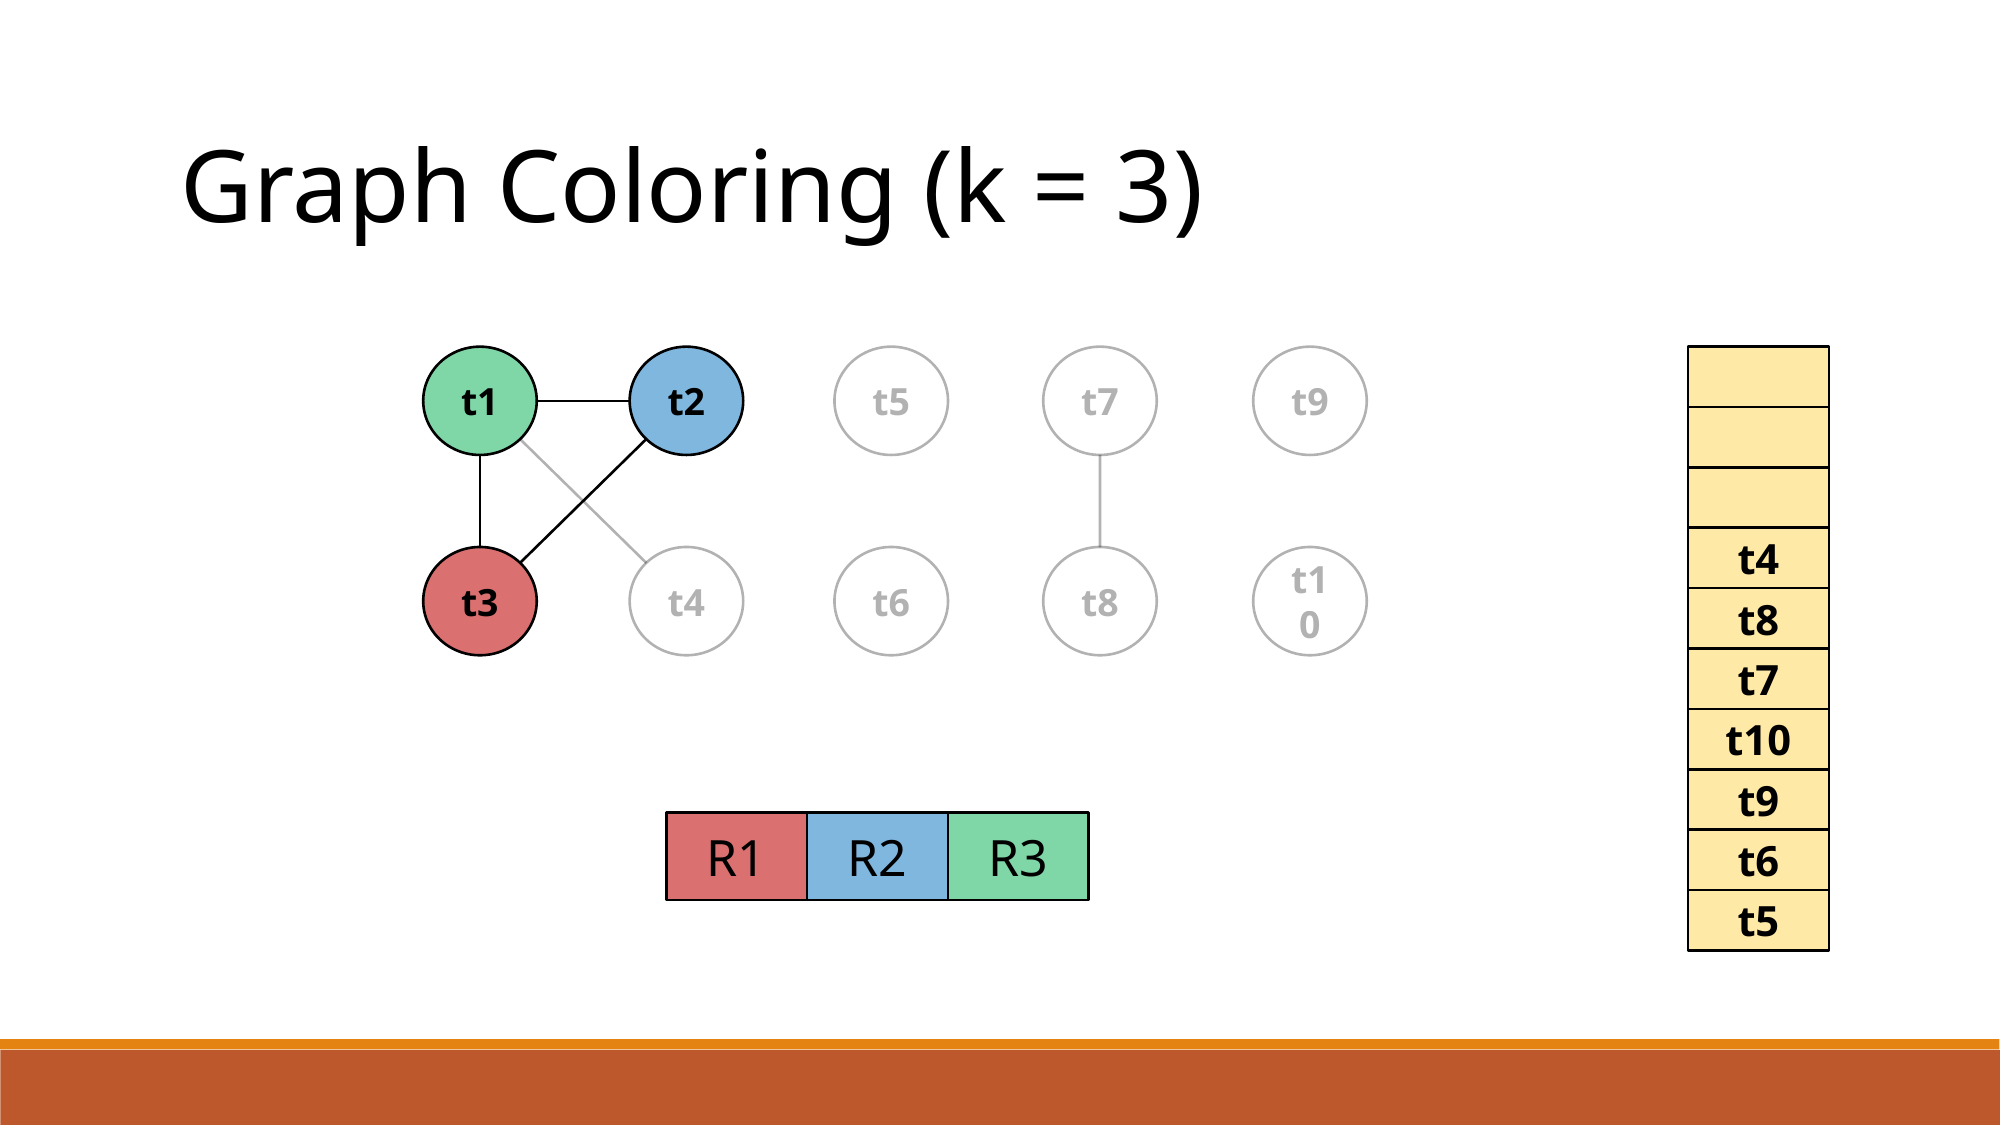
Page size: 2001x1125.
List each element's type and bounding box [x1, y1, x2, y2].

text_box [833, 345, 950, 457]
text_box [1687, 346, 1830, 951]
text_box [1251, 345, 1369, 457]
text_box [1041, 345, 1159, 657]
text_box [421, 345, 745, 657]
text_box [833, 545, 950, 657]
text_box [665, 811, 1090, 901]
text_box [1251, 545, 1369, 657]
text_box [165, 114, 1829, 250]
